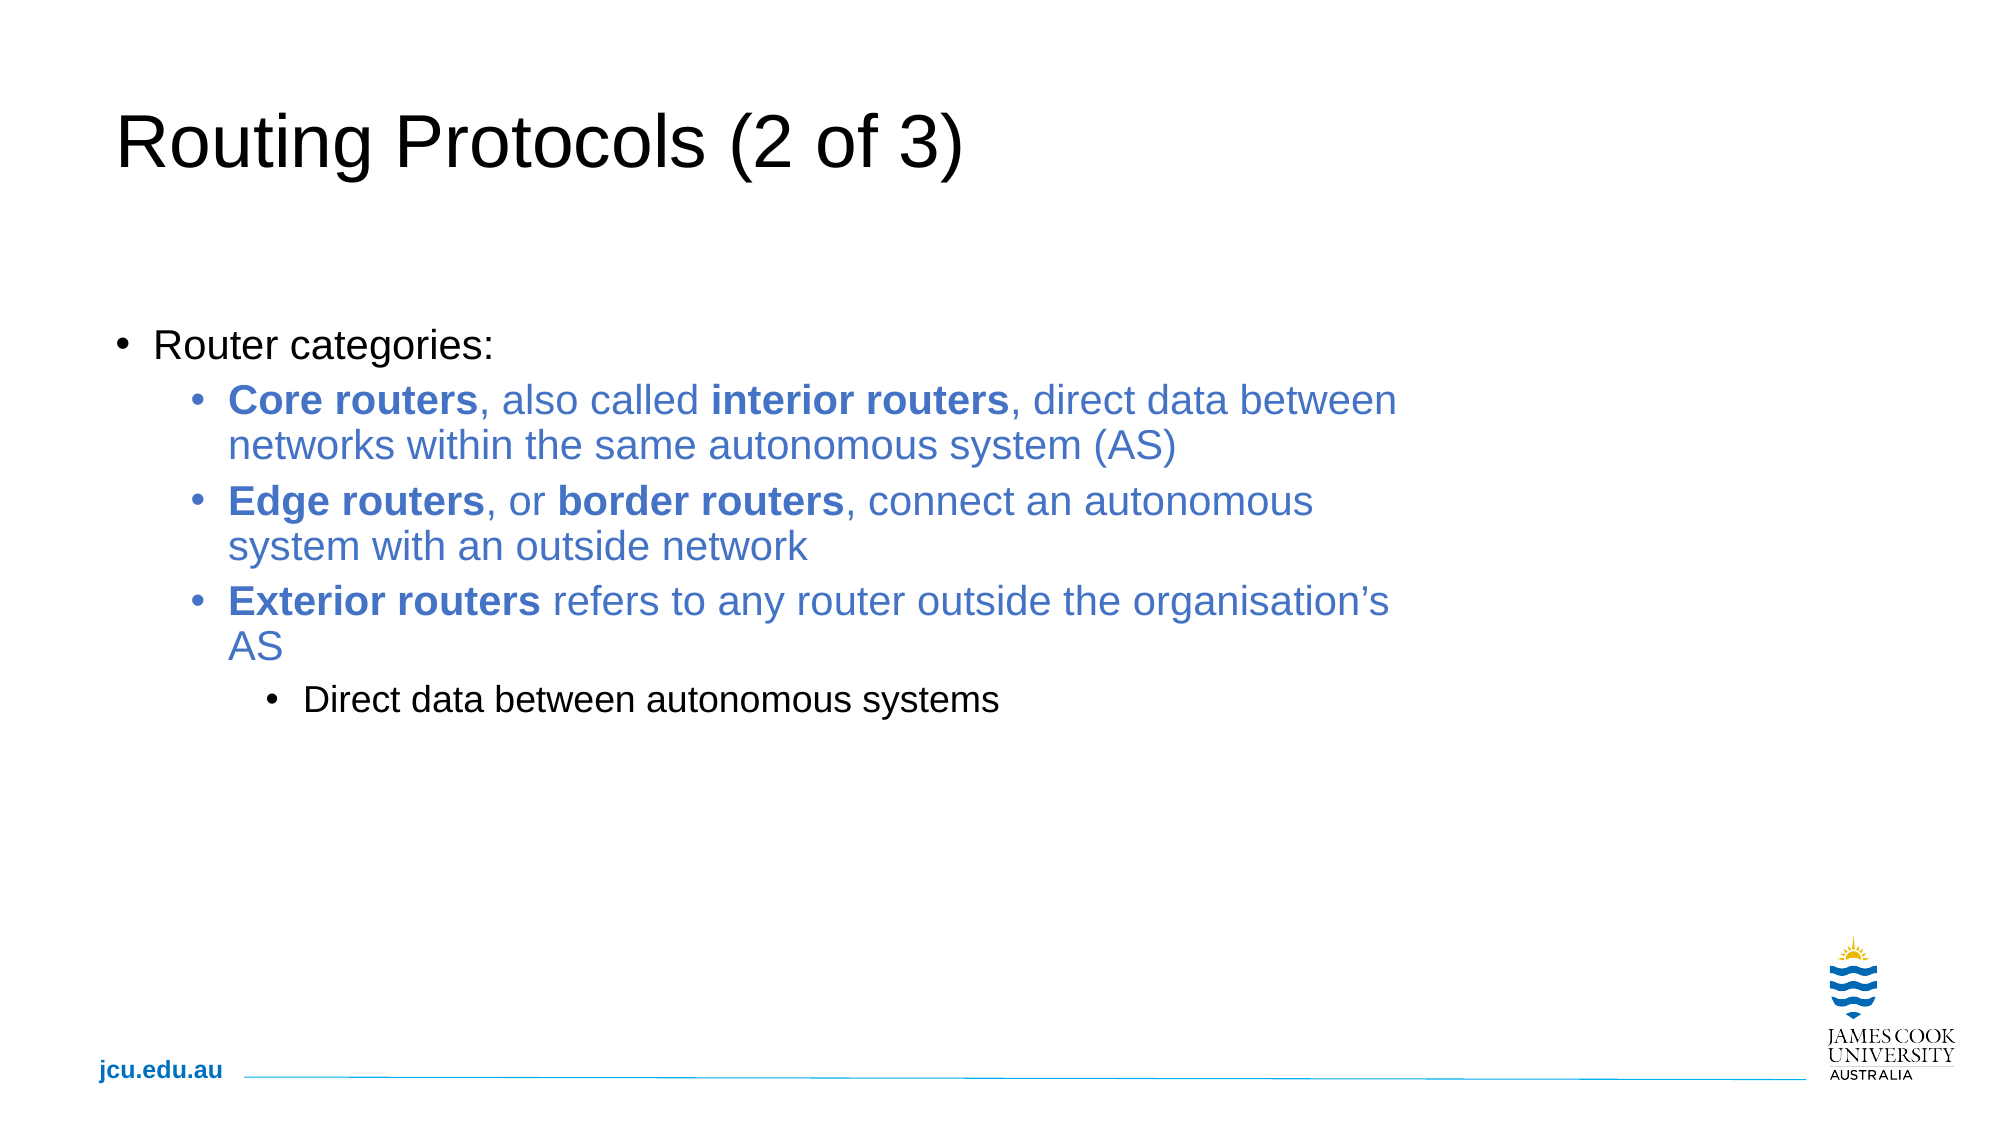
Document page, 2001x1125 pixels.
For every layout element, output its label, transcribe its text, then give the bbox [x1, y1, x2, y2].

picture [1827, 934, 1956, 1080]
list Router categories: Core routers, also called interior routers, direct data between networks within the same autonomous system (AS) Edge routers, or border routers, connect an autonomous system with an outside network Exterior routers refers to any router outside the organisation’s AS Direct data between autonomous systems [100, 315, 1428, 1014]
title Routing Protocols (2 of 3) [100, 95, 1863, 278]
